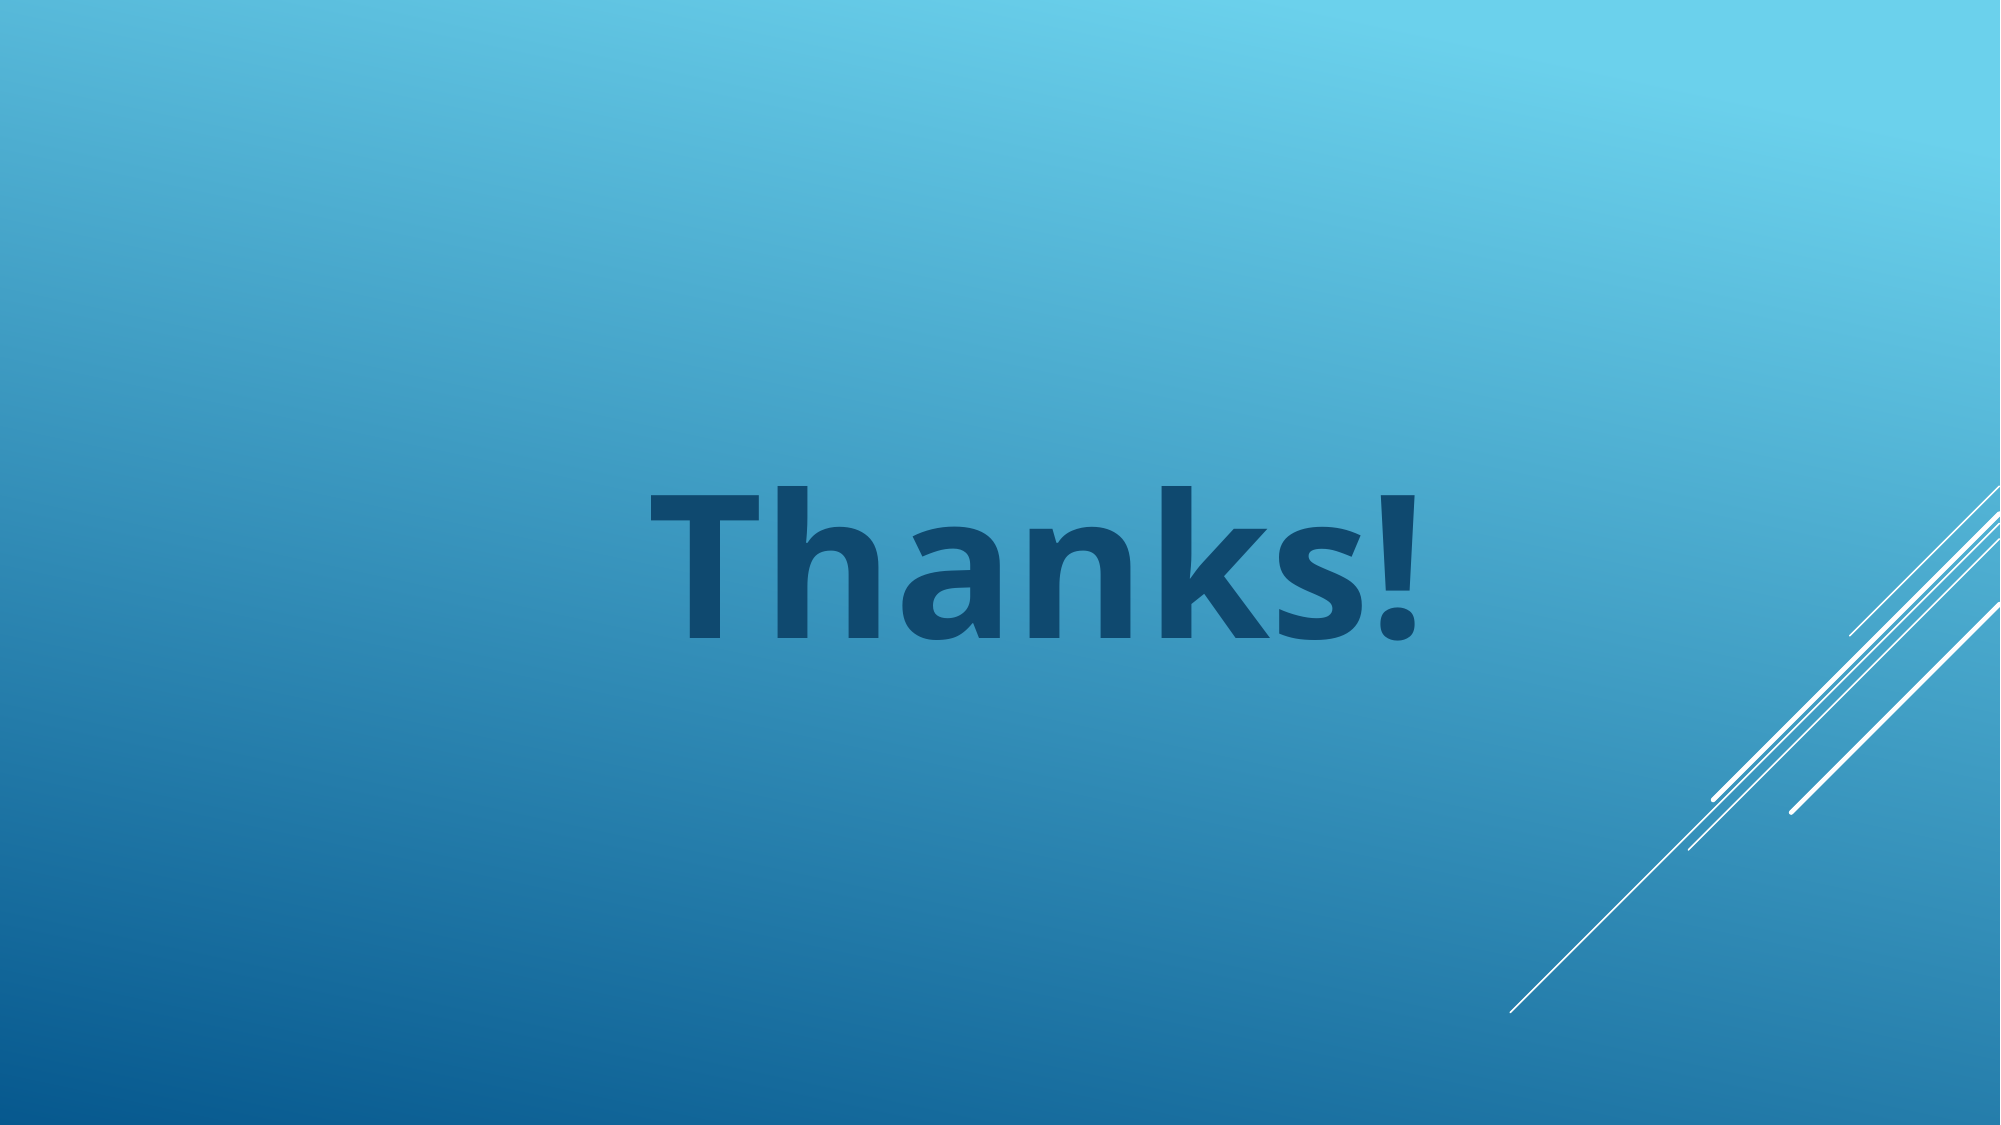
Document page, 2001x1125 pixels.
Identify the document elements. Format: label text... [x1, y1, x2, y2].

list Thanks! [112, 143, 1513, 974]
